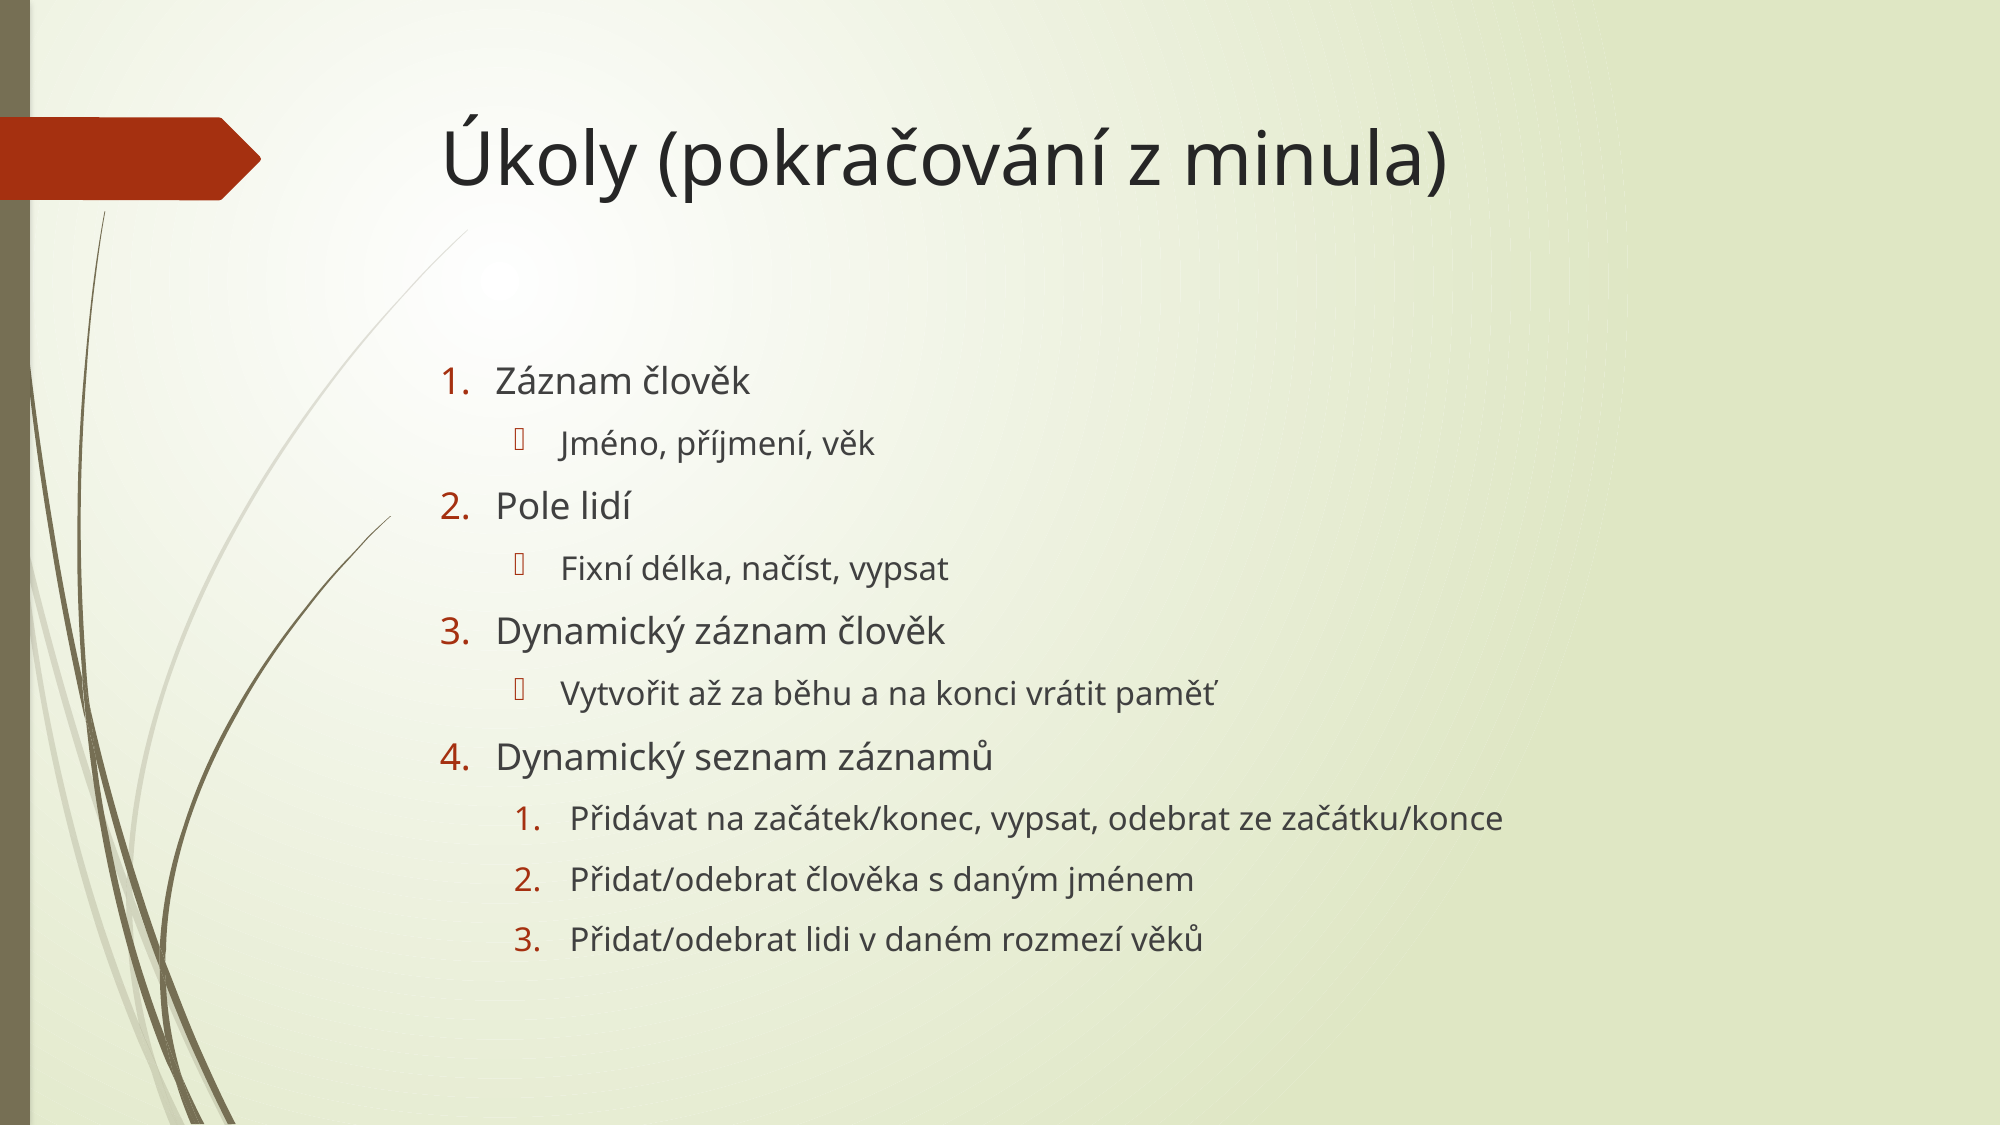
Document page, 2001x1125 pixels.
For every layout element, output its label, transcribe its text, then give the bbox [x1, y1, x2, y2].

title Úkoly (pokračování z minula) [425, 102, 1888, 313]
list Záznam člověk Jméno, příjmení, věk Pole lidí Fixní délka, načíst, vypsat Dynamický záznam člověk Vytvořit až za běhu a na konci vrátit paměť Dynamický seznam záznamů Přidávat na začátek/konec, vypsat, odebrat ze začátku/konce Přidat/odebrat člověka s daným jménem Přidat/odebrat lidi v daném rozmezí věků [424, 350, 1888, 970]
